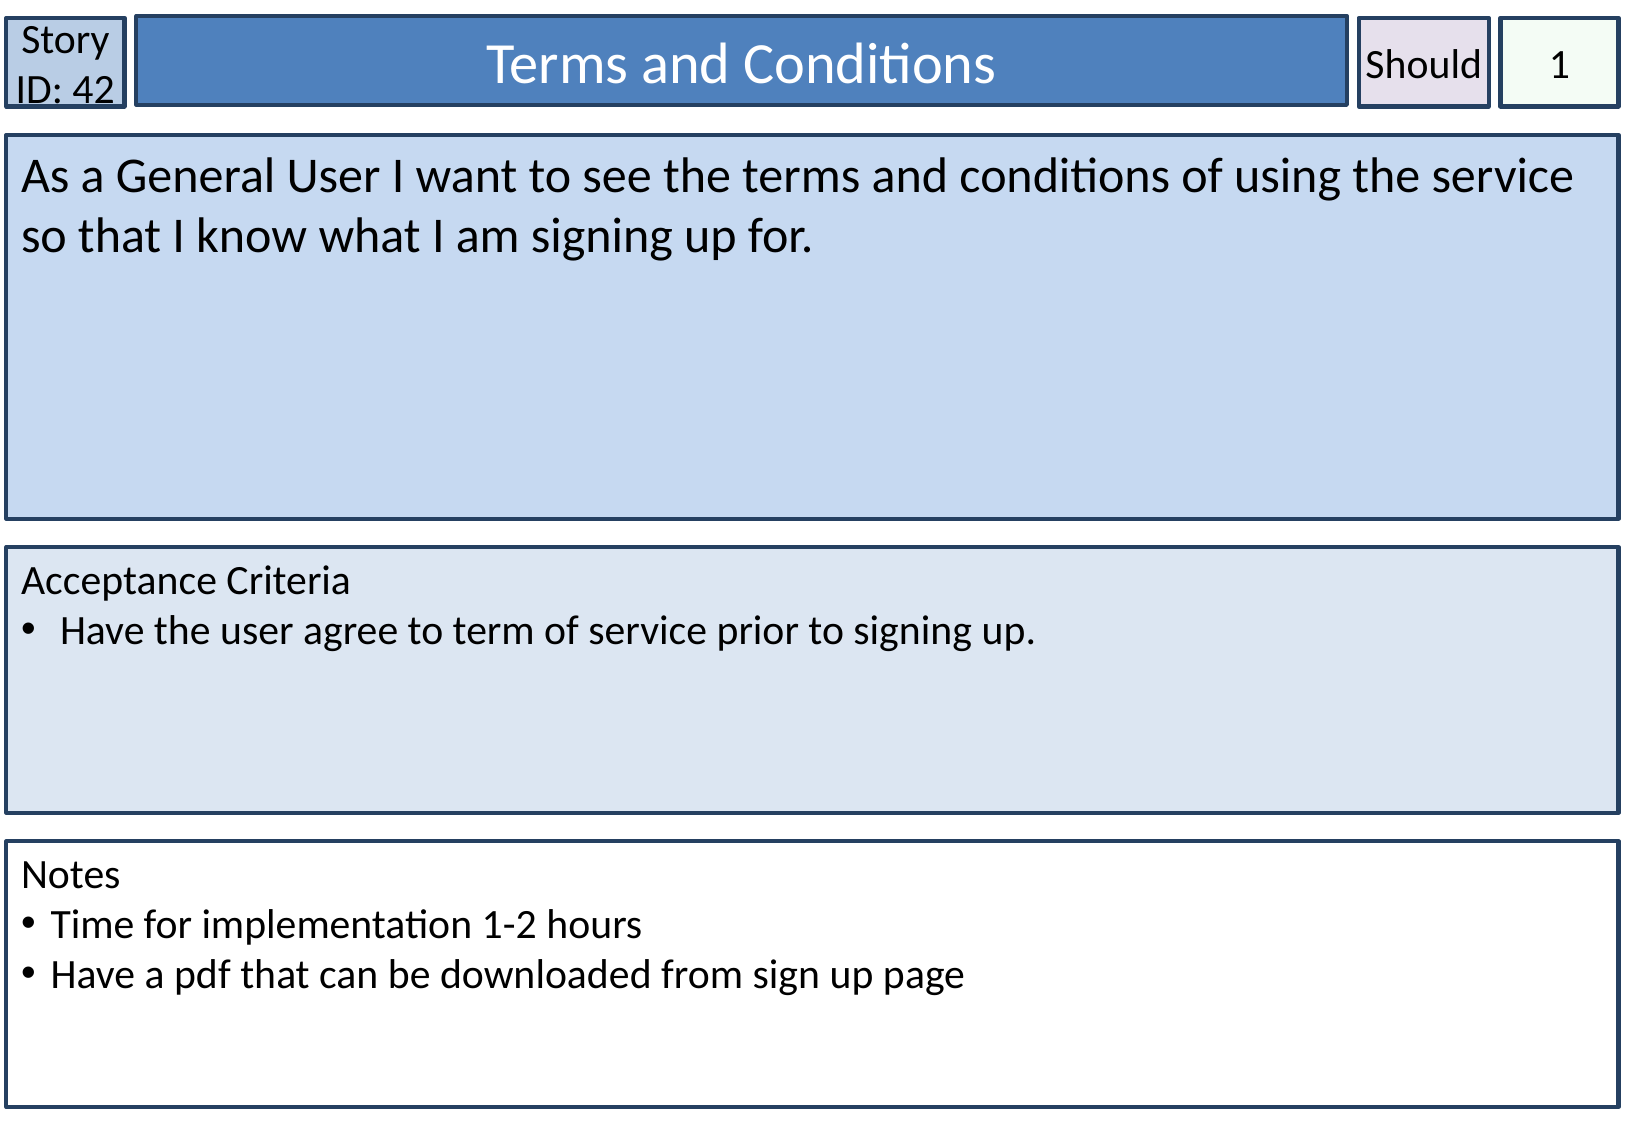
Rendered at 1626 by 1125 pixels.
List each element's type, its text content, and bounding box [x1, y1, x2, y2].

text_box Story ID: 42 [4, 16, 127, 109]
text_box As a General User I want to see the terms and conditions of using the service so that I know what I am signing up for. [4, 133, 1621, 521]
text_box 1 [1498, 16, 1621, 109]
text_box Terms and Conditions [134, 14, 1349, 107]
text_box Notes Time for implementation 1-2 hours Have a pdf that can be downloaded from sign up page [4, 839, 1621, 1109]
text_box Should [1357, 16, 1491, 109]
text_box Acceptance Criteria Have the user agree to term of service prior to signing up. [4, 545, 1621, 815]
